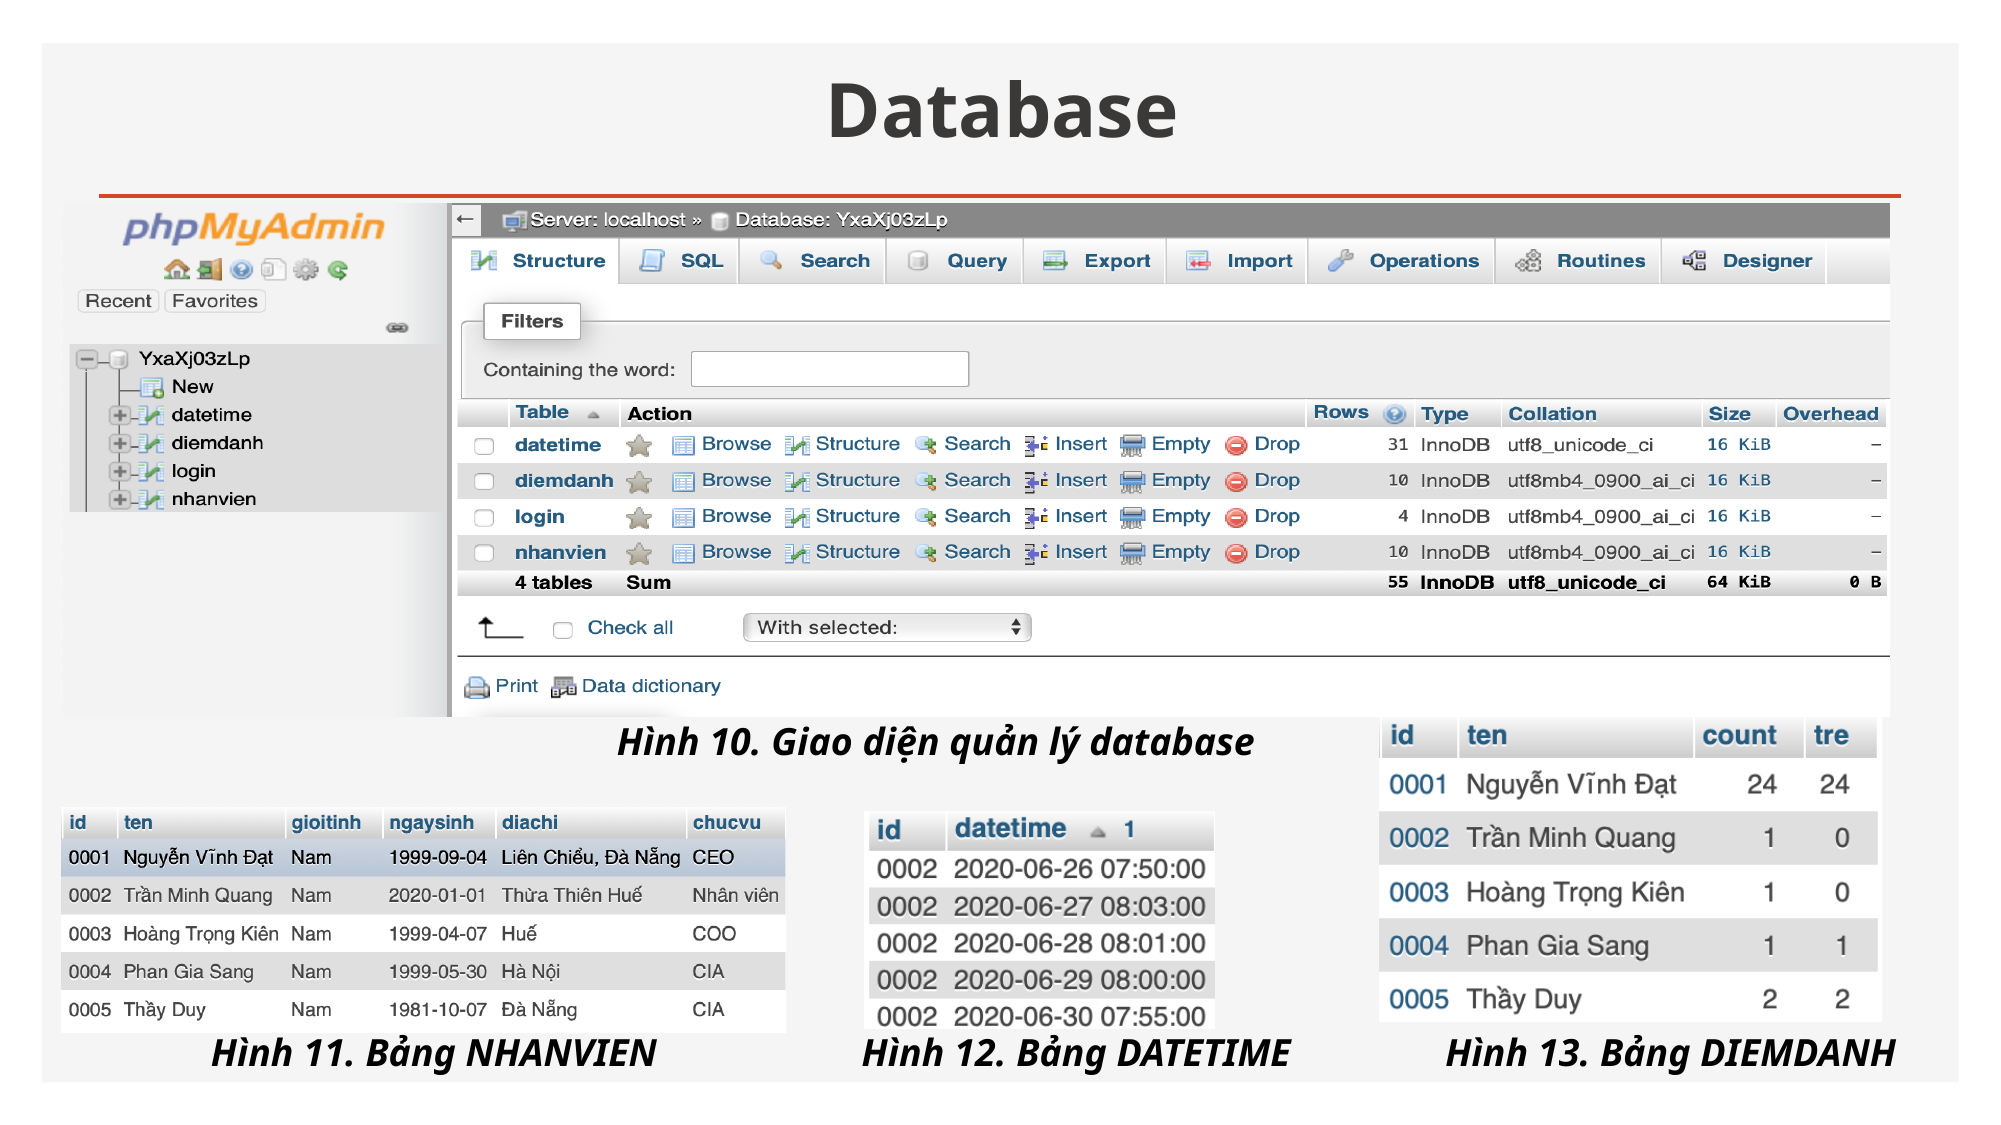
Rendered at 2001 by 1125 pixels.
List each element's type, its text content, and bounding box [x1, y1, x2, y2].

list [61, 807, 786, 1033]
text_box Hình 13. Bảng DIEMDANH [1430, 1021, 1912, 1082]
picture [61, 203, 1890, 1022]
text_box Hình 12. Bảng DATETIME [846, 1021, 1306, 1082]
text_box Hình 11. Bảng NHANVIEN [196, 1033, 673, 1081]
title Database [85, 56, 1919, 162]
picture [864, 811, 1215, 1029]
text_box Hình 10. Giao diện quản lý database [602, 717, 1271, 771]
